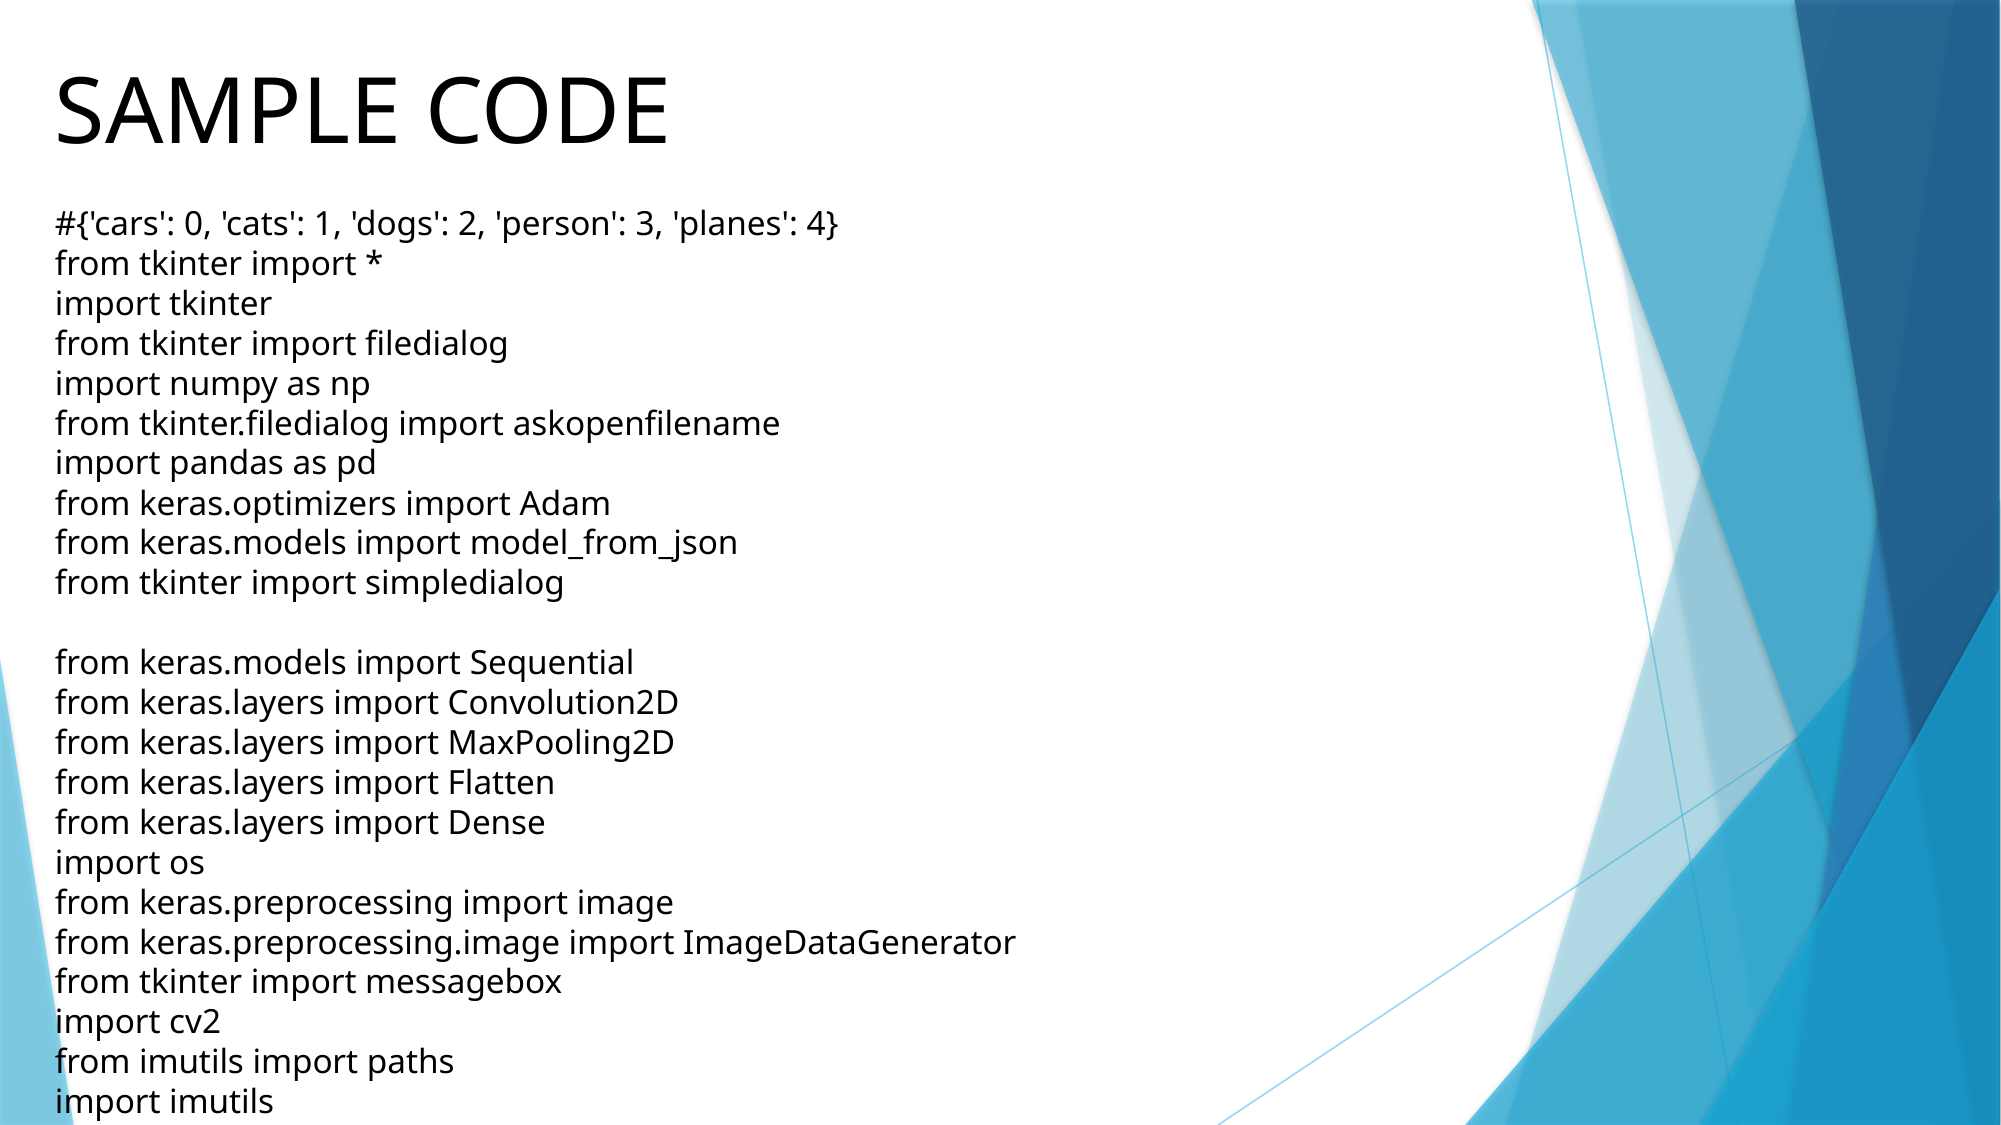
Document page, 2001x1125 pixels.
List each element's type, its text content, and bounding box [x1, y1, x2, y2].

text_box SAMPLE CODE #{'cars': 0, 'cats': 1, 'dogs': 2, 'person': 3, 'planes': 4} from tkinter import * import tkinter from tkinter import filedialog import numpy as np from tkinter.filedialog import askopenfilename import pandas as pd from keras.optimizers import Adam from keras.models import model_from_json from tkinter import simpledialog from keras.models import Sequential from keras.layers import Convolution2D from keras.layers import MaxPooling2D from keras.layers import Flatten from keras.layers import Dense import os from keras.preprocessing import image from keras.preprocessing.image import ImageDataGenerator from tkinter import messagebox import cv2 from imutils import paths import imutils [40, 0, 1489, 1125]
